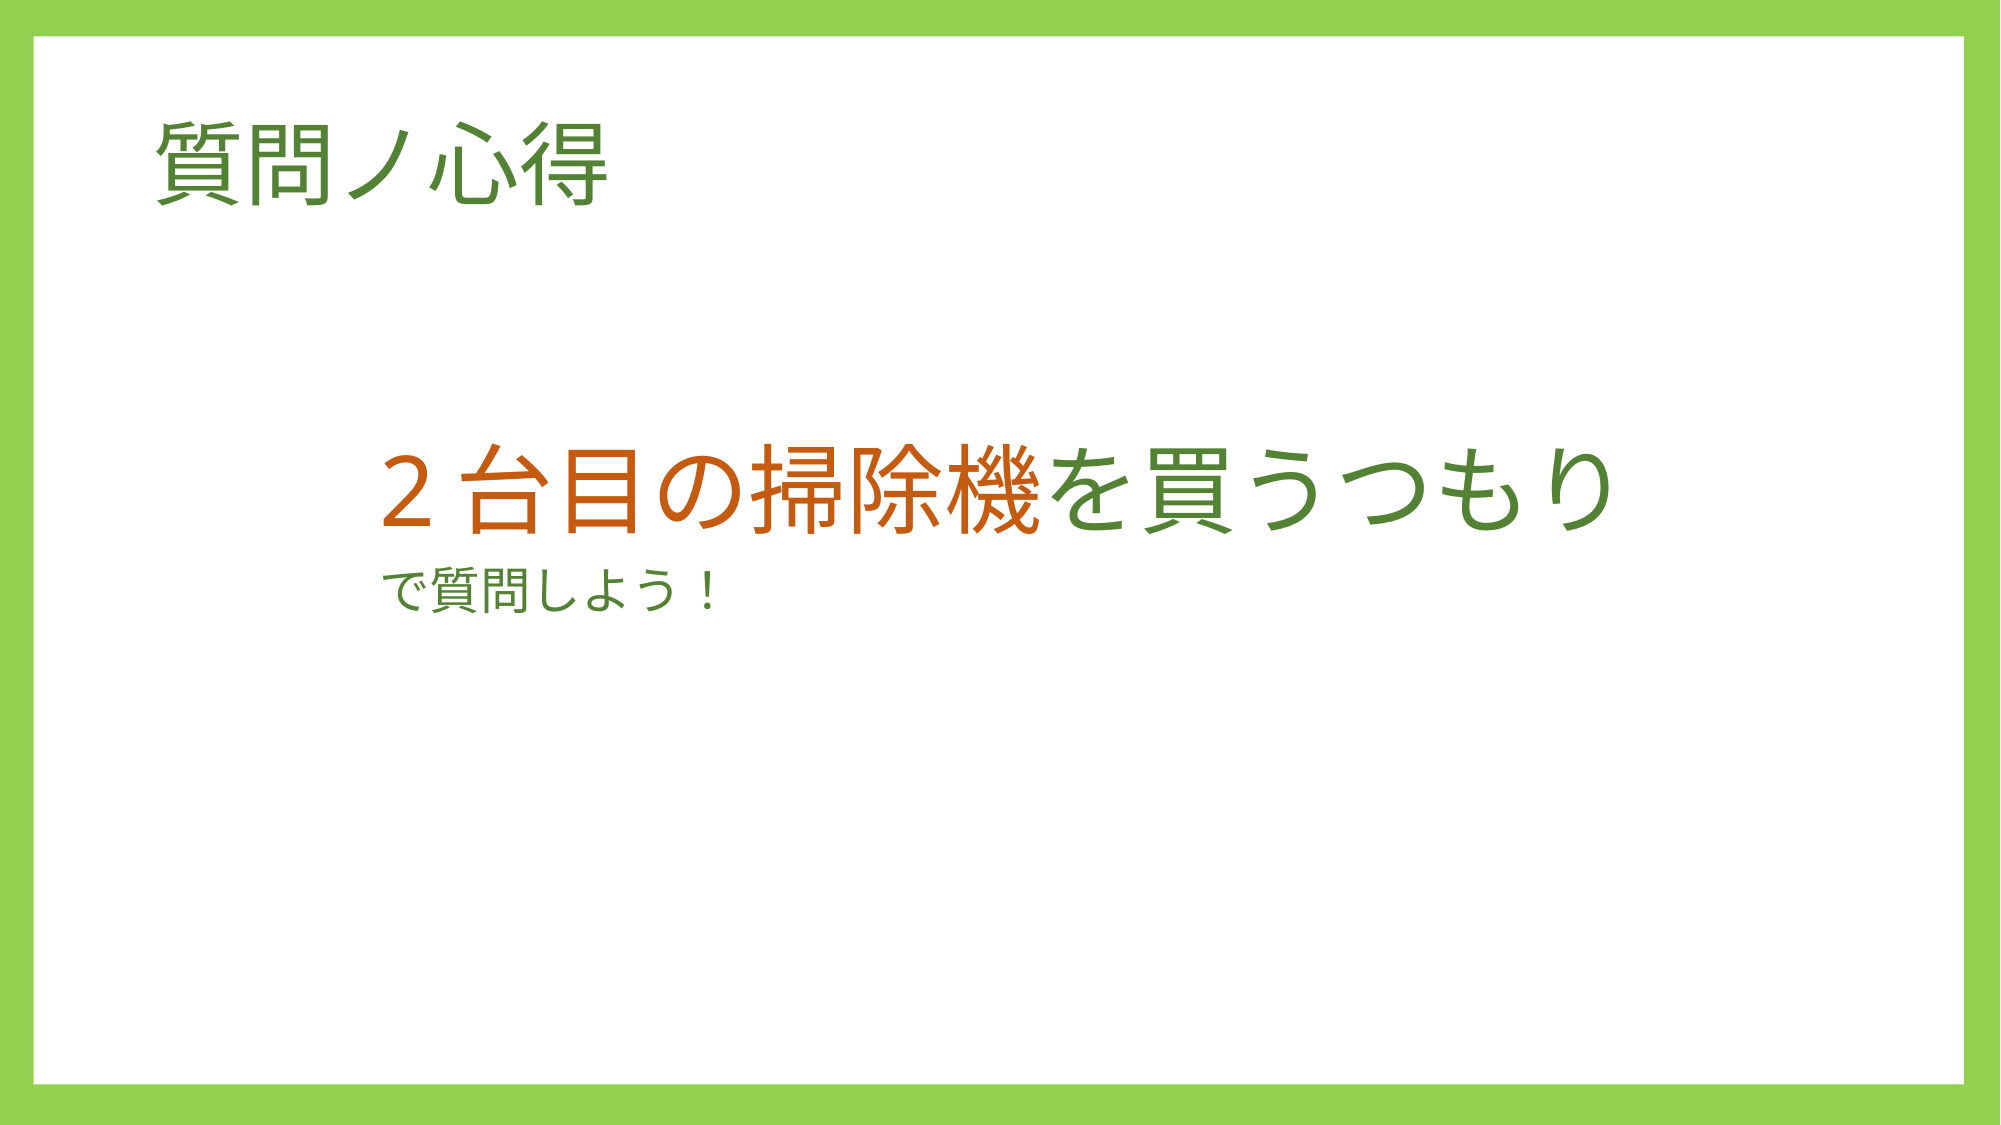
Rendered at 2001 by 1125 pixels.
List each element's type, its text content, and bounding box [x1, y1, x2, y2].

title 質問ノ心得 [137, 59, 1863, 278]
list 2台目の掃除機を買うつもり で質問しよう！ [364, 434, 1750, 701]
